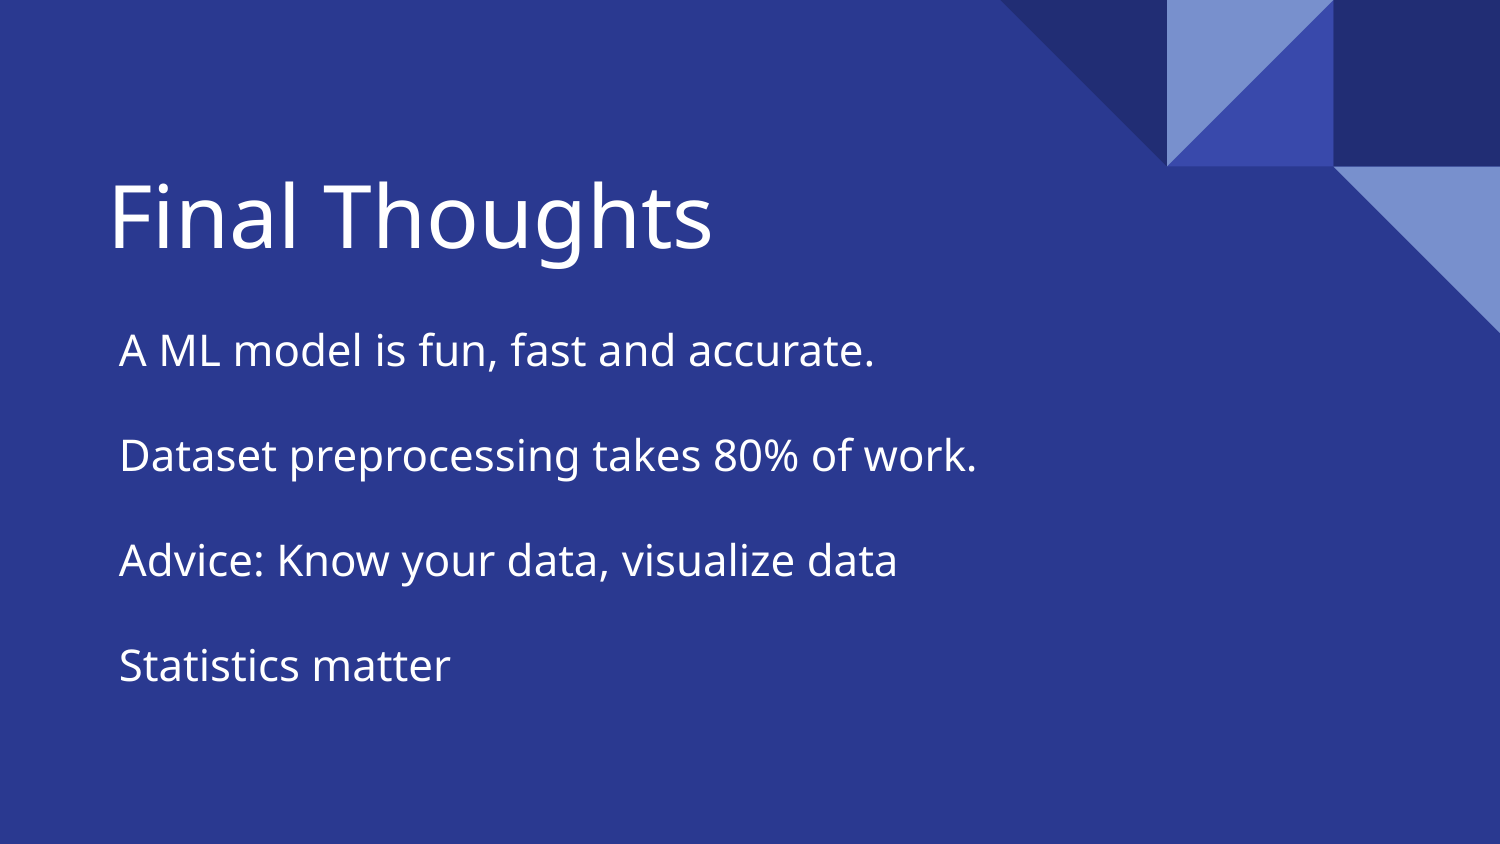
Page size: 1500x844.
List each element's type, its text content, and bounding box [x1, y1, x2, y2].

subtitle A ML model is fun, fast and accurate. Dataset preprocessing takes 80% of work. Advice: Know your data, visualize data Statistics matter [92, 308, 1442, 380]
title Final Thoughts [92, 143, 1442, 282]
